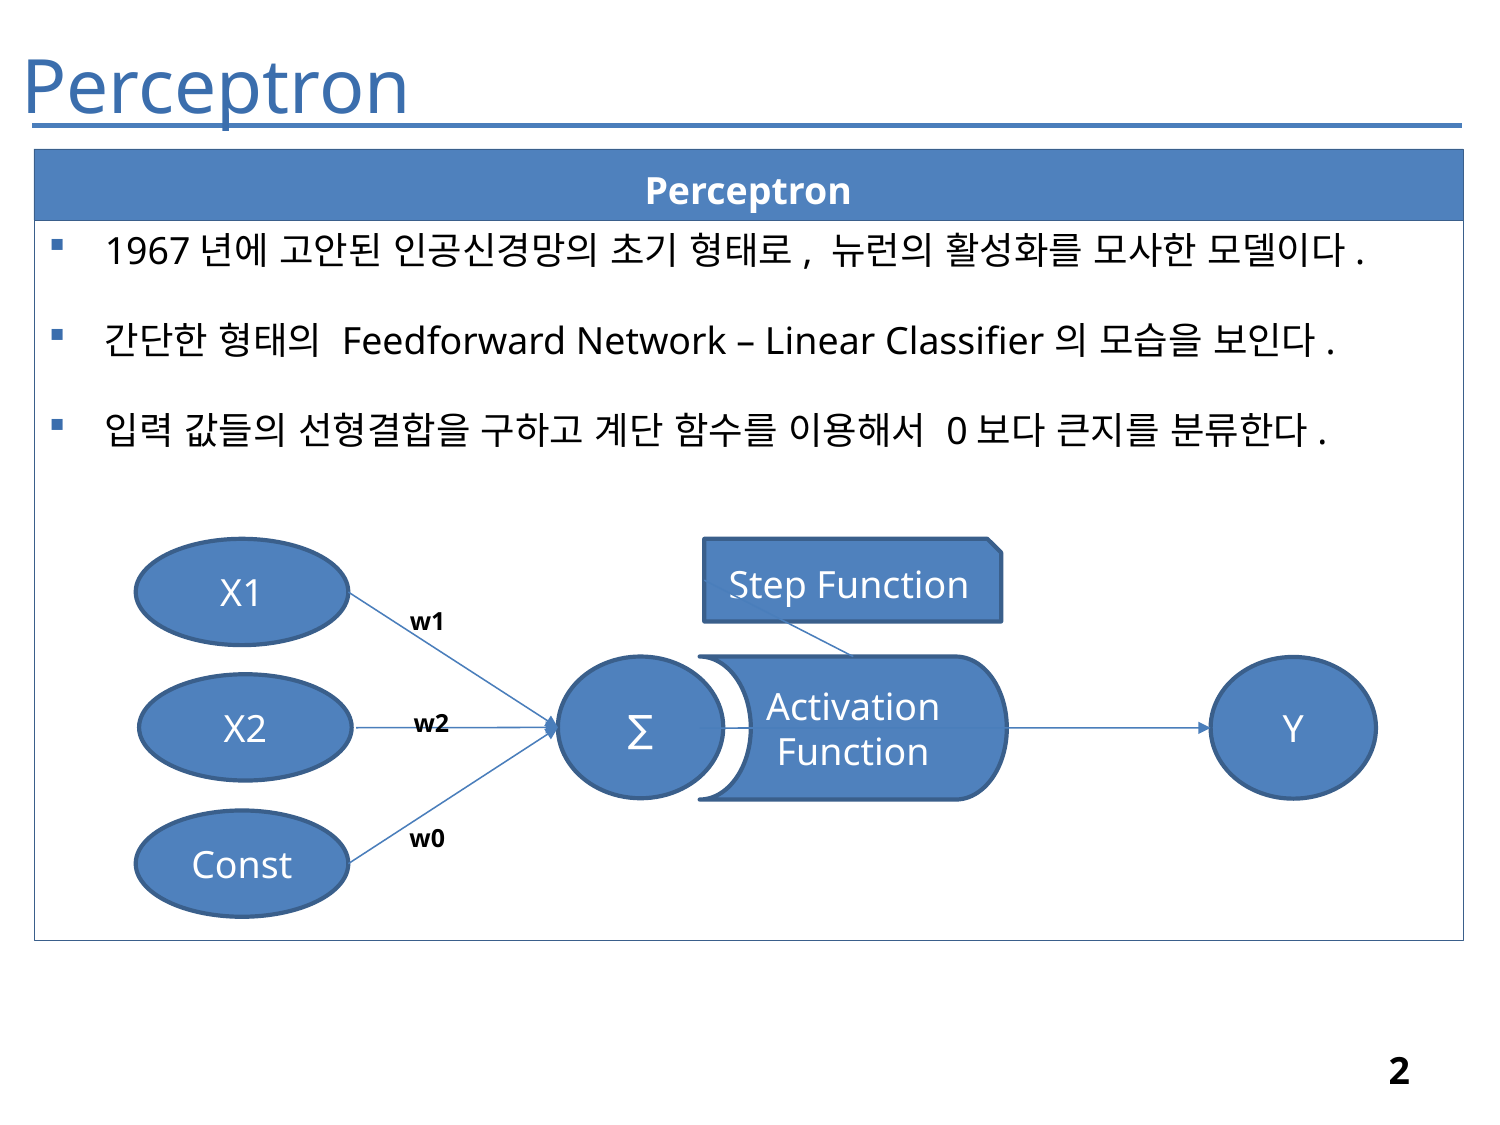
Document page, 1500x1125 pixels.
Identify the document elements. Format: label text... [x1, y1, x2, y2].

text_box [348, 727, 559, 864]
text_box Const [133, 808, 350, 919]
text_box X1 [133, 536, 351, 648]
text_box X2 [136, 672, 342, 783]
text_box Step Function [702, 536, 1004, 624]
text_box Perceptron [32, 147, 1465, 222]
slide_number 2 [1074, 1042, 1425, 1103]
text_box Activation Function [697, 654, 1009, 727]
text_box ∑ [562, 654, 726, 801]
text_box Y [1208, 654, 1379, 801]
text_box Activation Function [697, 729, 1009, 802]
text_box 1967년에 고안된 인공신경망의 초기 형태로, 뉴런의 활성화를 모사한 모델이다. 간단한 형태의 Feedforward Network – Linear Classifier의 모습을 보인다. 입력 값들의 선형결합을 구하고 계단 함수를 이용해서 0보다 큰지를 분류한다. [32, 222, 1465, 943]
text_box Perceptron [6, 30, 426, 136]
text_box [348, 591, 559, 726]
